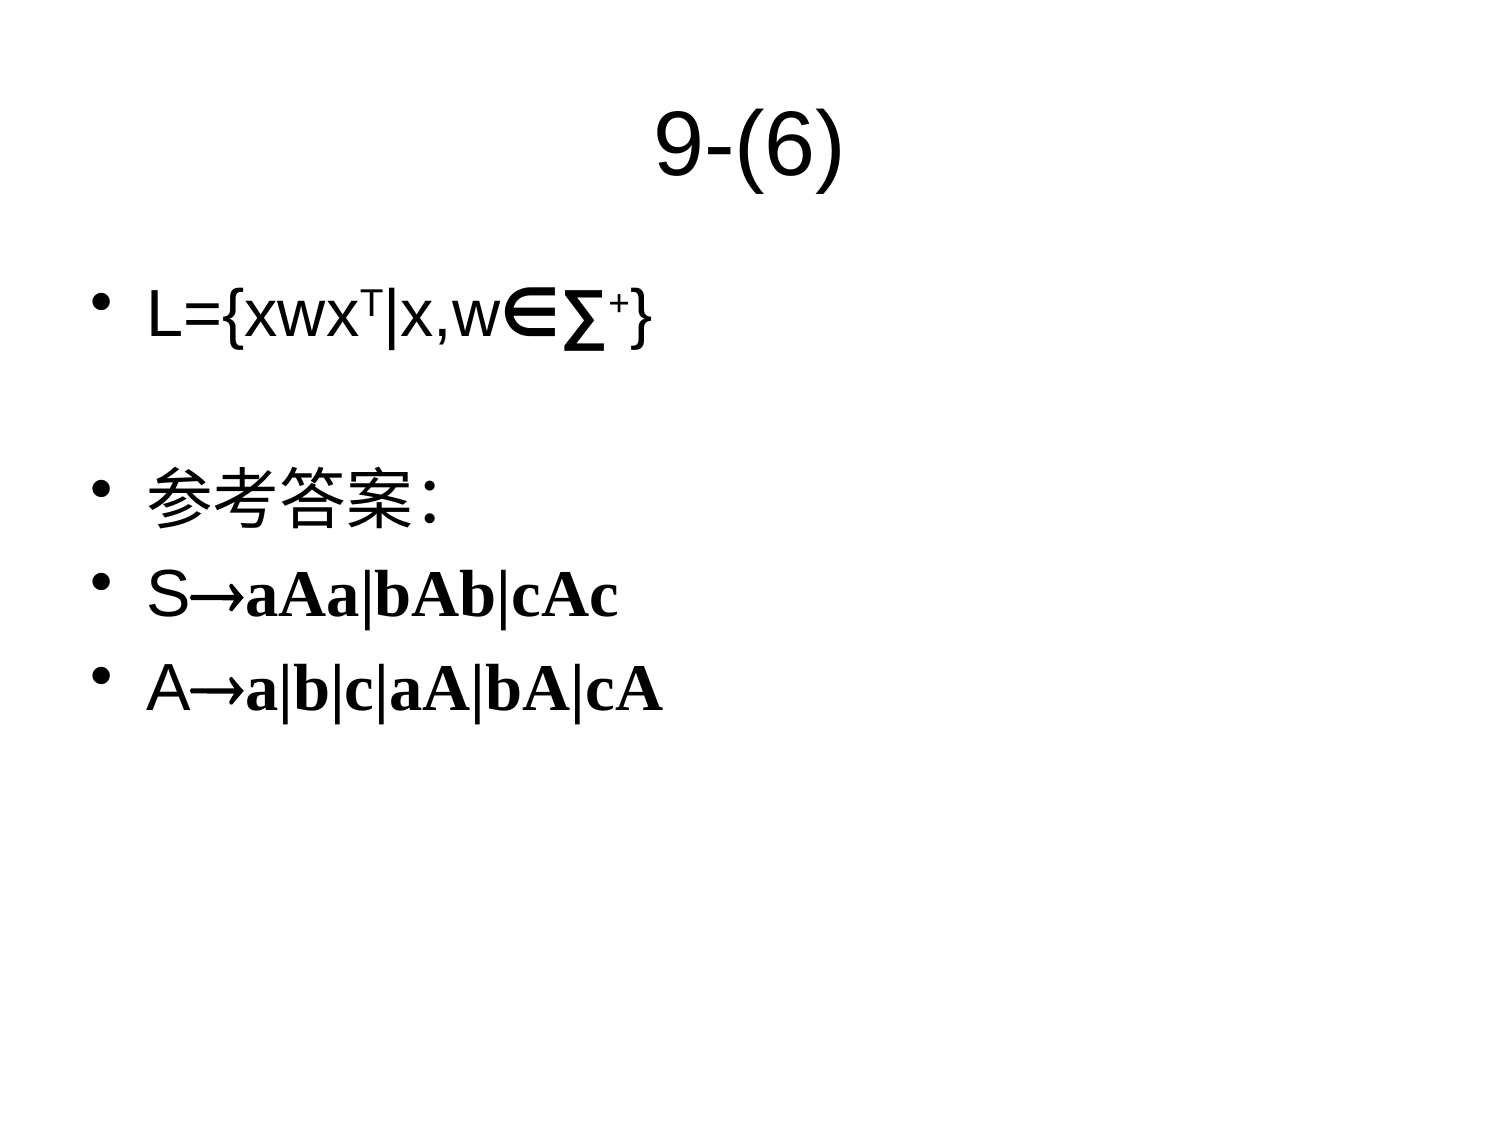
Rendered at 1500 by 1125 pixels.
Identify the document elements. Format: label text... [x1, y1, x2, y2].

title 9-(6) [74, 44, 1426, 233]
list L={xwxT|x,w∈∑+} 参考答案： SaAa|bAb|cAc Aa|b|c|aA|bA|cA [74, 262, 1426, 1006]
